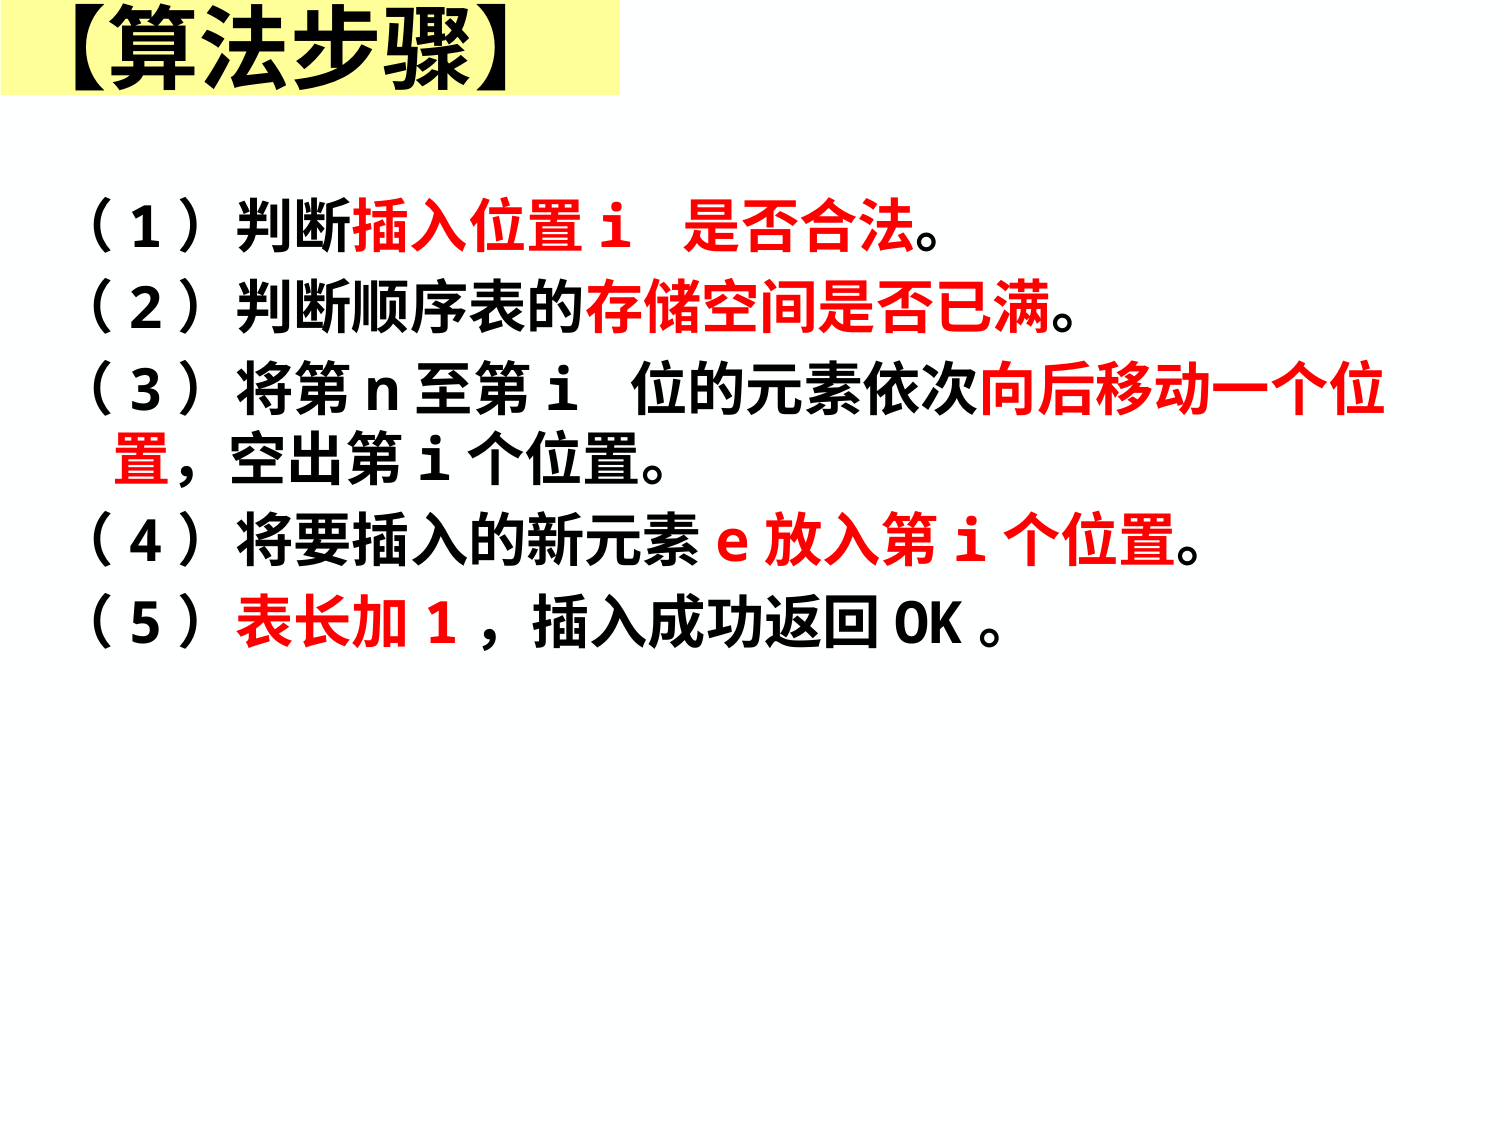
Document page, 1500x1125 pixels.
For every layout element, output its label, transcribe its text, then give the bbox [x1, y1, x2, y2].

text_box （1）判断插入位置i 是否合法。 （2）判断顺序表的存储空间是否已满。 （3）将第n至第i 位的元素依次向后移动一个位置，空出第i个位置。 （4）将要插入的新元素e放入第i个位置。 （5）表长加1，插入成功返回OK。 [41, 113, 1500, 988]
text_box 【算法步骤】 [0, 0, 620, 96]
